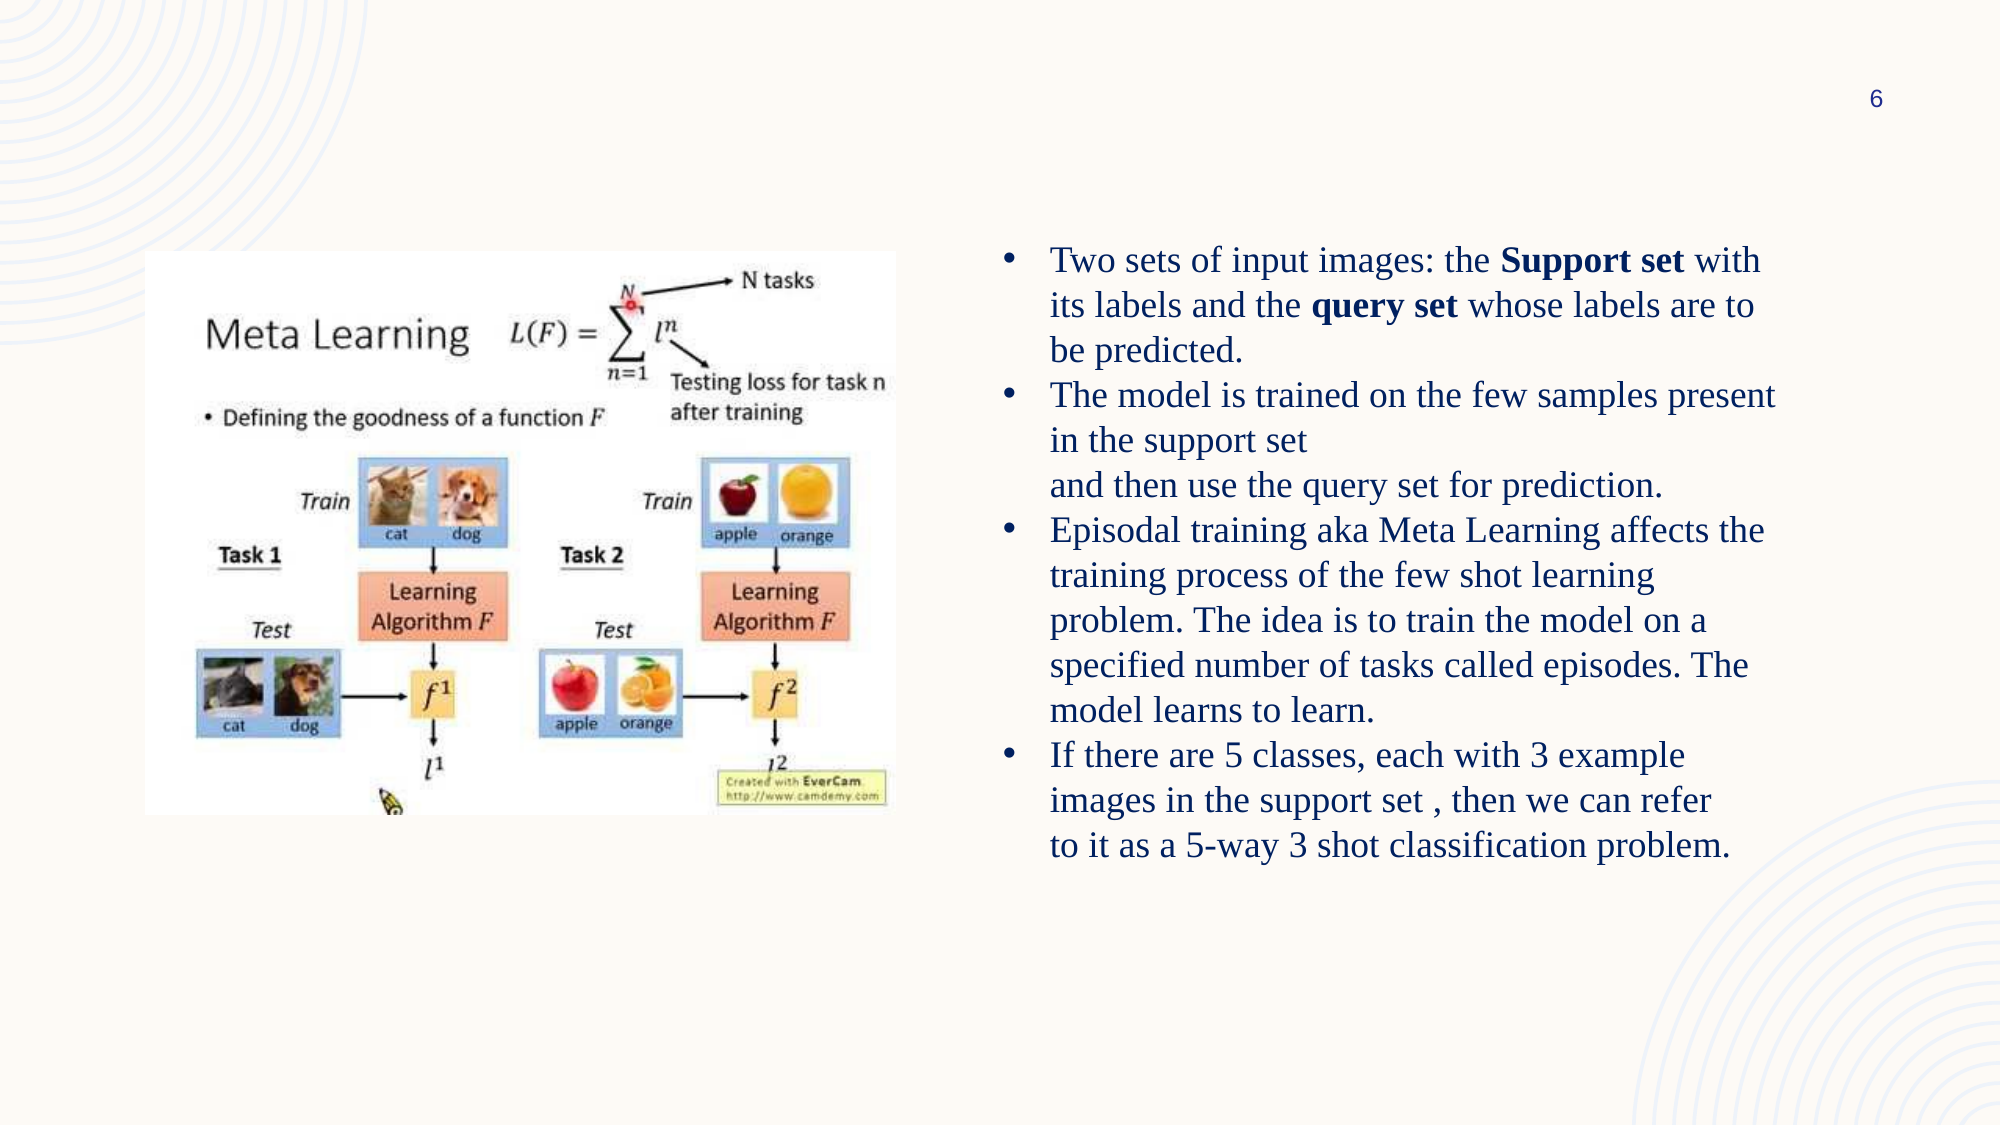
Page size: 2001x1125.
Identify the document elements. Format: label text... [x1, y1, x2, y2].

slide_number 6 [1795, 75, 1958, 120]
picture [145, 251, 896, 815]
text_box Two sets of input images: the Support set with its labels and the query set whose labels are to be predicted. The model is trained on the few samples present in the support set and then use the query set for prediction. Episodal training aka Meta Learning affects the training process of the few shot learning problem. The idea is to train the model on a specified number of tasks called episodes. The model learns to learn. If there are 5 classes, each with 3 example images in the support set , then we can refer to it as a 5-way 3 shot classification problem. [988, 227, 1796, 872]
